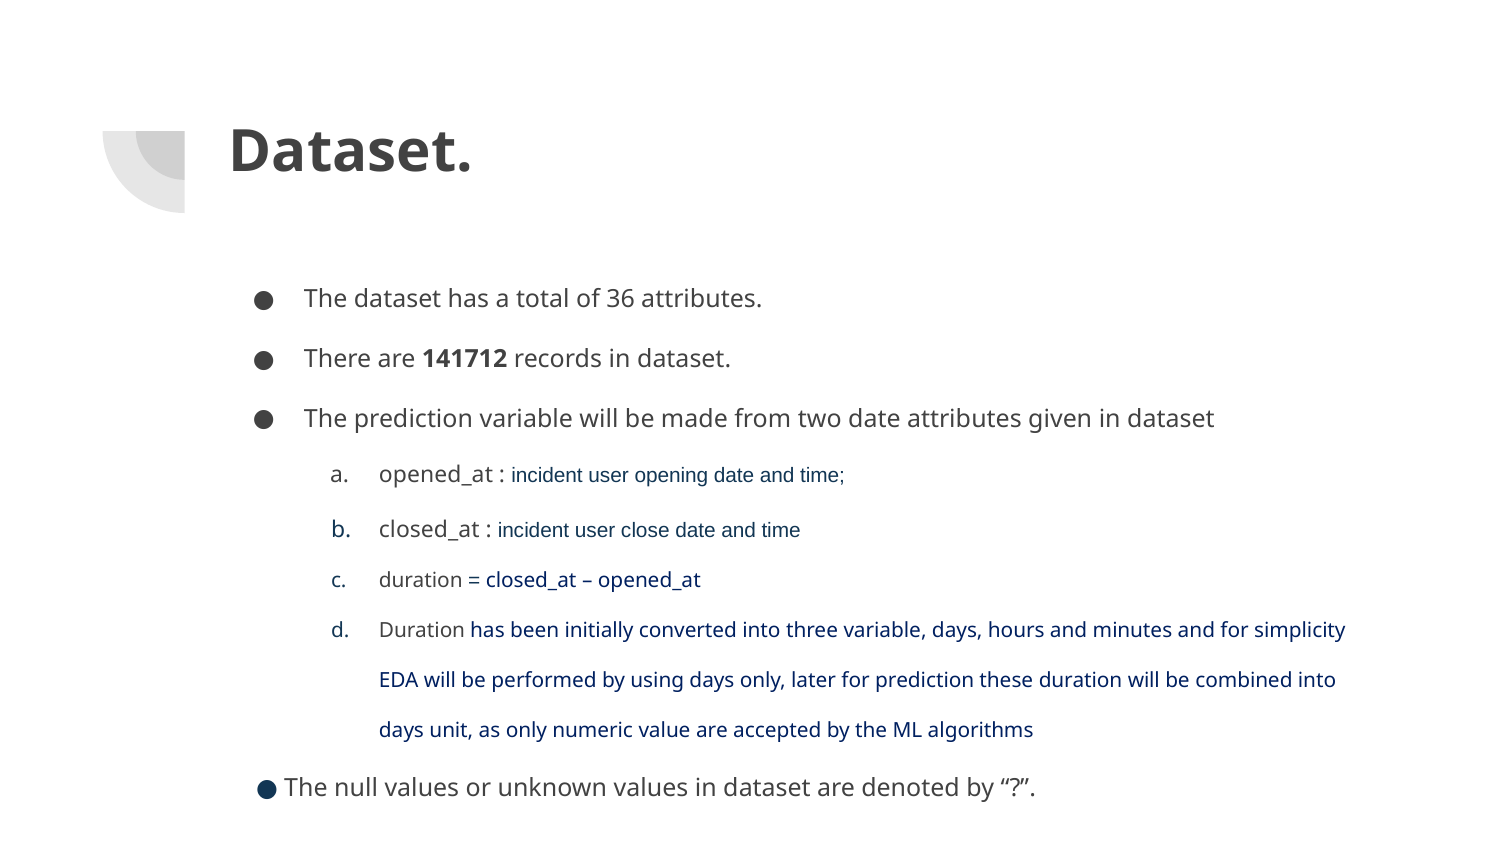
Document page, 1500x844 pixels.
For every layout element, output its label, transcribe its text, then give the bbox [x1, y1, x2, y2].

list The dataset has a total of 36 attributes. There are 141712 records in dataset. The prediction variable will be made from two date attributes given in dataset opened_at : incident user opening date and time; closed_at : incident user close date and time duration = closed_at – opened_at Duration has been initially converted into three variable, days, hours and minutes and for simplicity EDA will be performed by using days only, later for prediction these duration will be combined into days unit, as only numeric value are accepted by the ML algorithms The null values or unknown values in dataset are denoted by “?”. [213, 237, 1368, 761]
title Dataset. [213, 98, 1368, 237]
